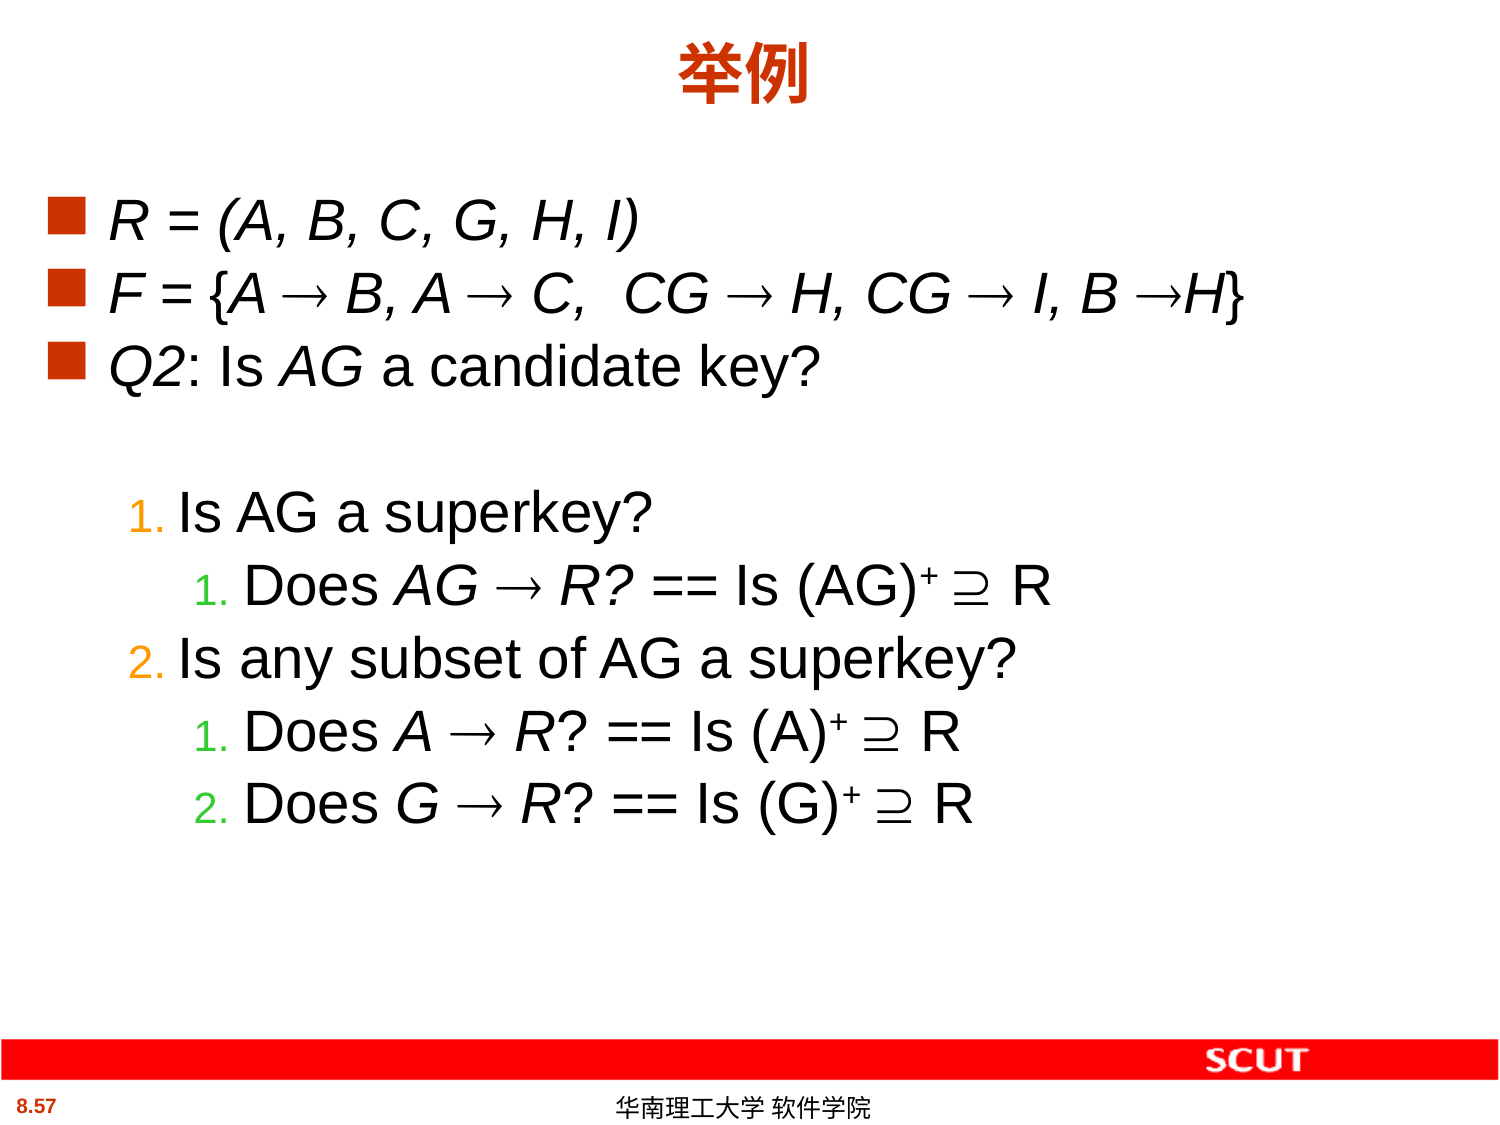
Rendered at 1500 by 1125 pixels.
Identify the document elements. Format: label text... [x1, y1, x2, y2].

title 举例 [37, 18, 1452, 120]
picture [0, 1038, 1500, 1083]
list R = (A, B, C, G, H, I) F = {A  B, A  C, CG  H, CG  I, B H} Q2: Is AG a candidate key? Is AG a superkey? Does AG  R? == Is (AG)+  R Is any subset of AG a superkey? Does A  R? == Is (A)+  R Does G  R? == Is (G)+  R [37, 174, 1450, 1038]
